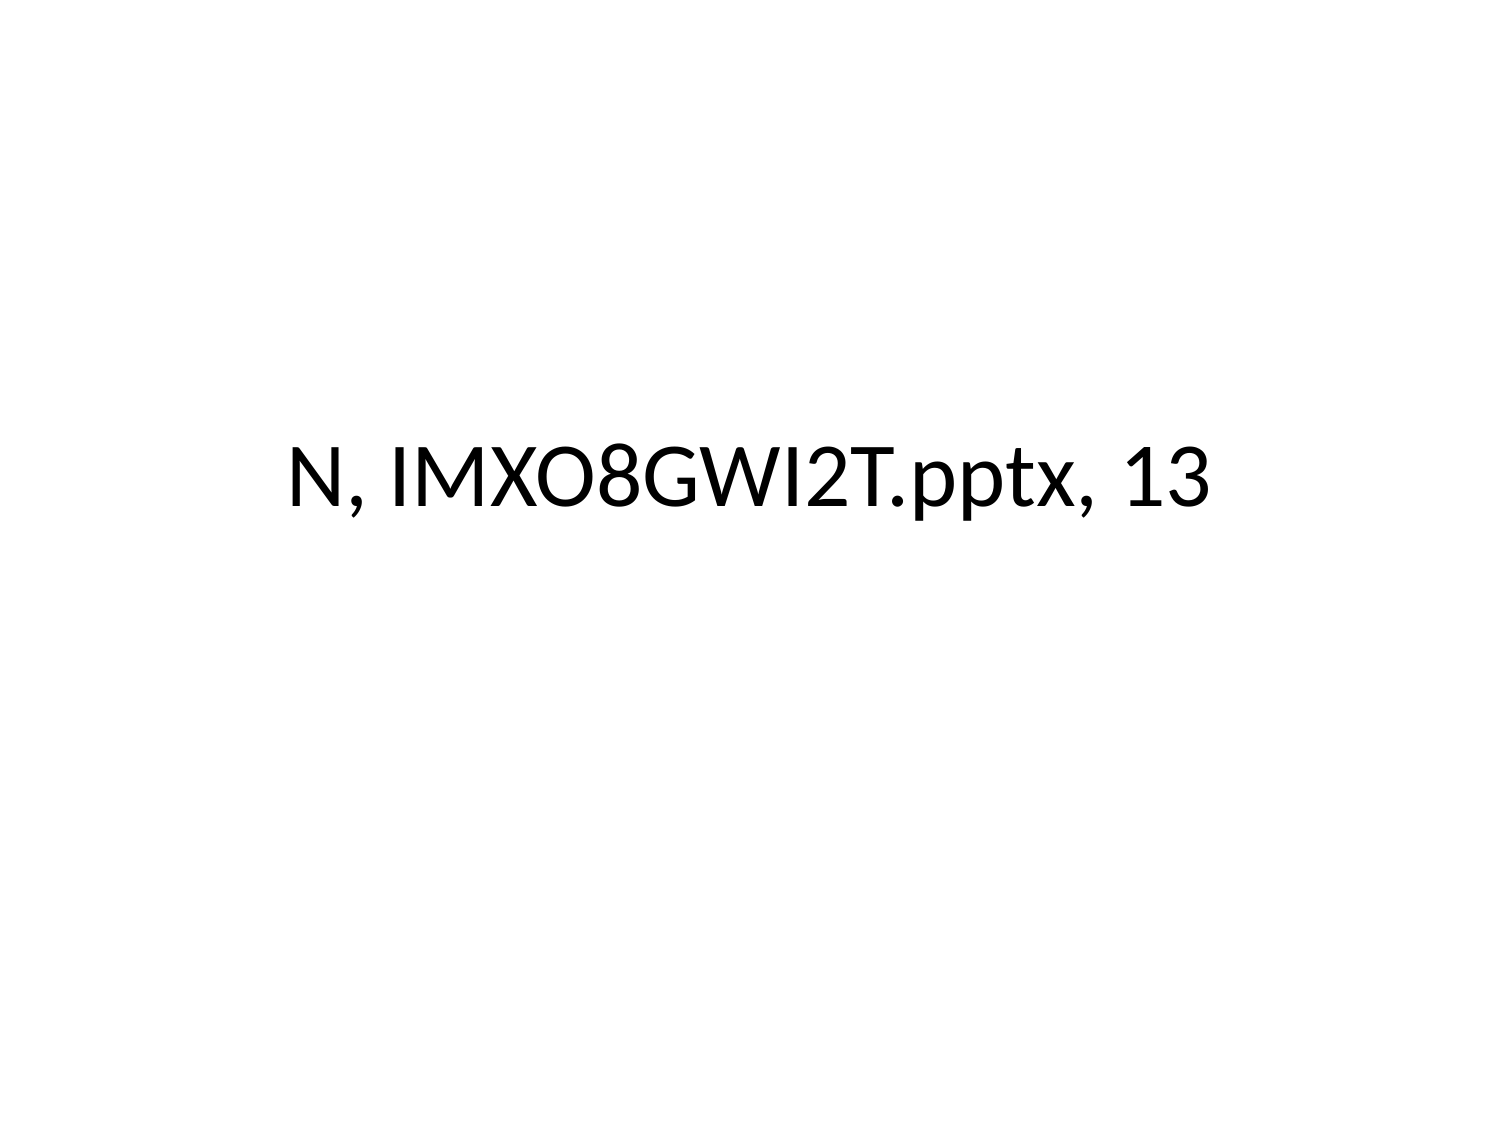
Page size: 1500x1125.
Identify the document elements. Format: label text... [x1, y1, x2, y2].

title N, IMXO8GWI2T.pptx, 13 [112, 349, 1388, 591]
